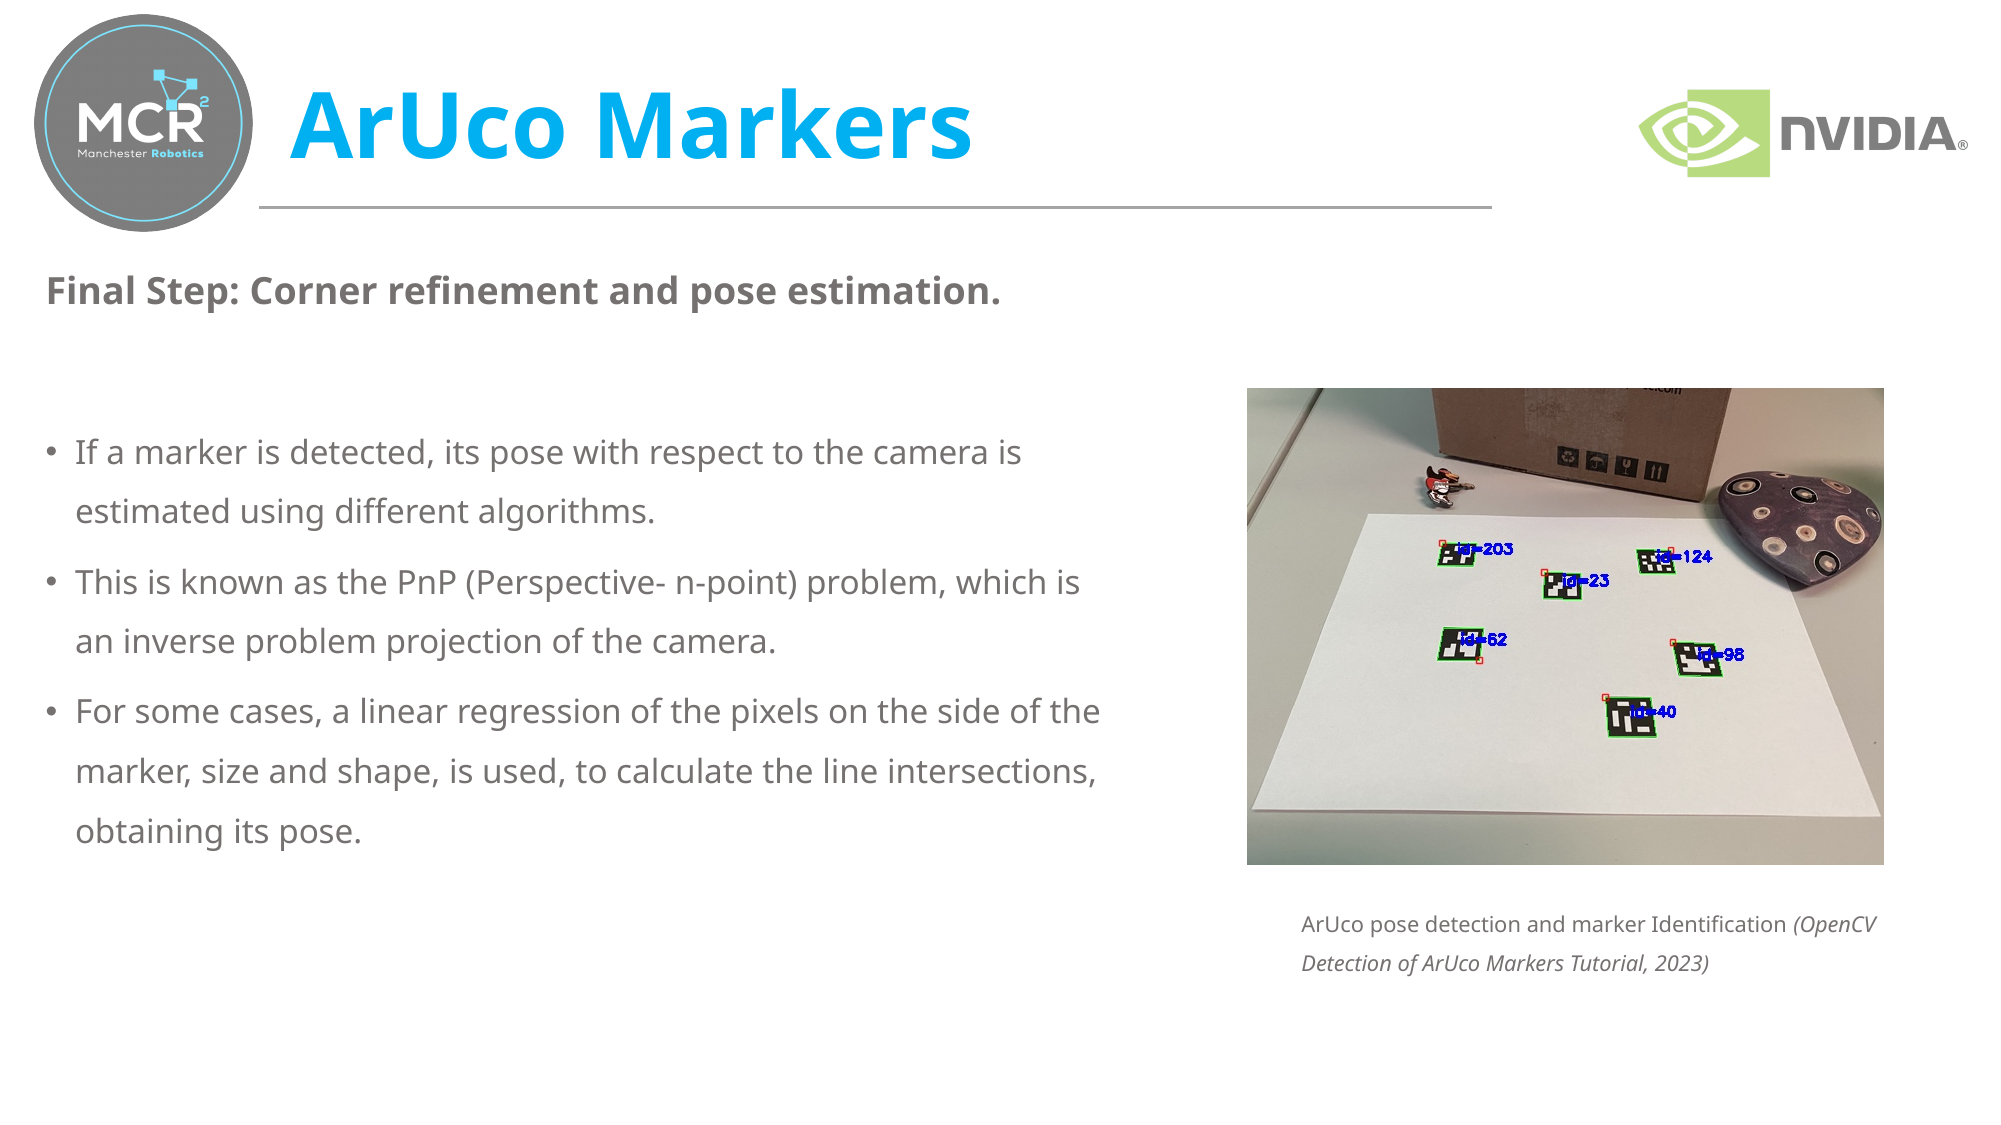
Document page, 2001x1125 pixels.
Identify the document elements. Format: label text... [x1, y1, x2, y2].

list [1247, 388, 1884, 865]
title ArUco Markers [275, 19, 1615, 238]
text_box ArUco pose detection and marker Identification (OpenCV Detection of ArUco Markers Tutorial, 2023) [1286, 889, 1942, 1029]
list Final Step: Corner refinement and pose estimation. If a marker is detected, its pose with respect to the camera is estimated using different algorithms. This is known as the PnP (Perspective- n-point) problem, which is an inverse problem projection of the camera. For some cases, a linear regression of the pixels on the side of the marker, size and shape, is used, to calculate the line intersections, obtaining its pose. [30, 237, 1142, 1106]
